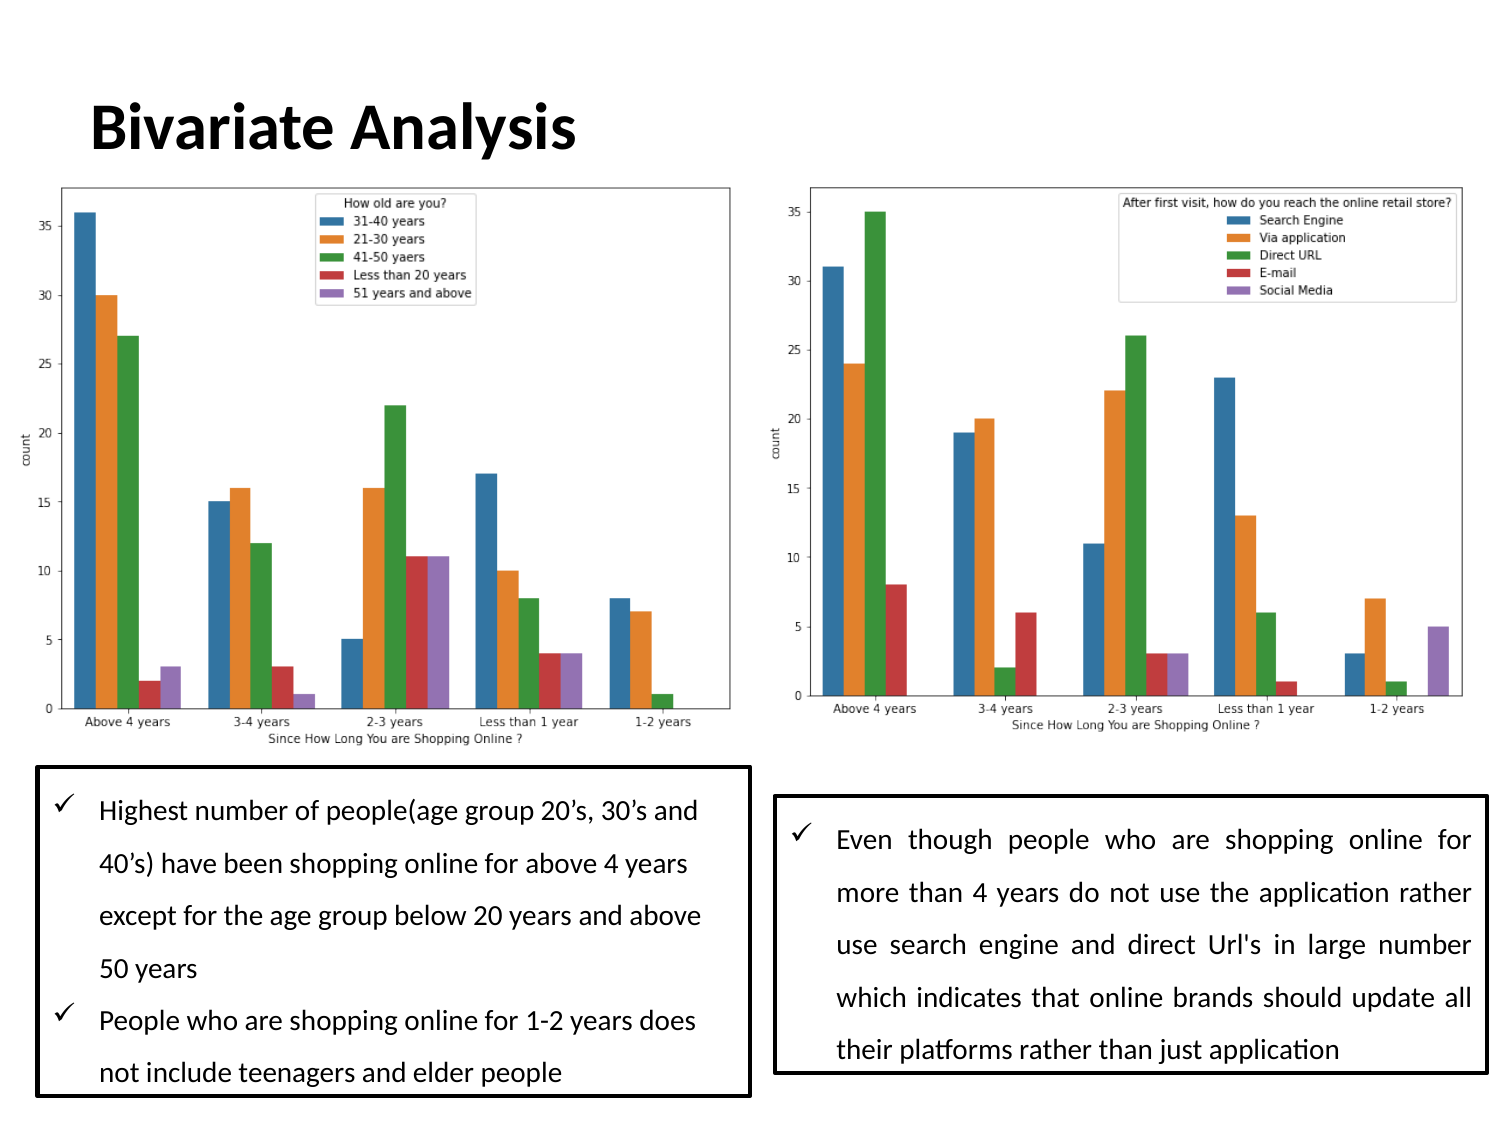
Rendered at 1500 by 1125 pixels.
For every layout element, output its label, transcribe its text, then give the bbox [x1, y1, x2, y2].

title Bivariate Analysis [75, 45, 1425, 177]
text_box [12, 179, 1488, 1101]
